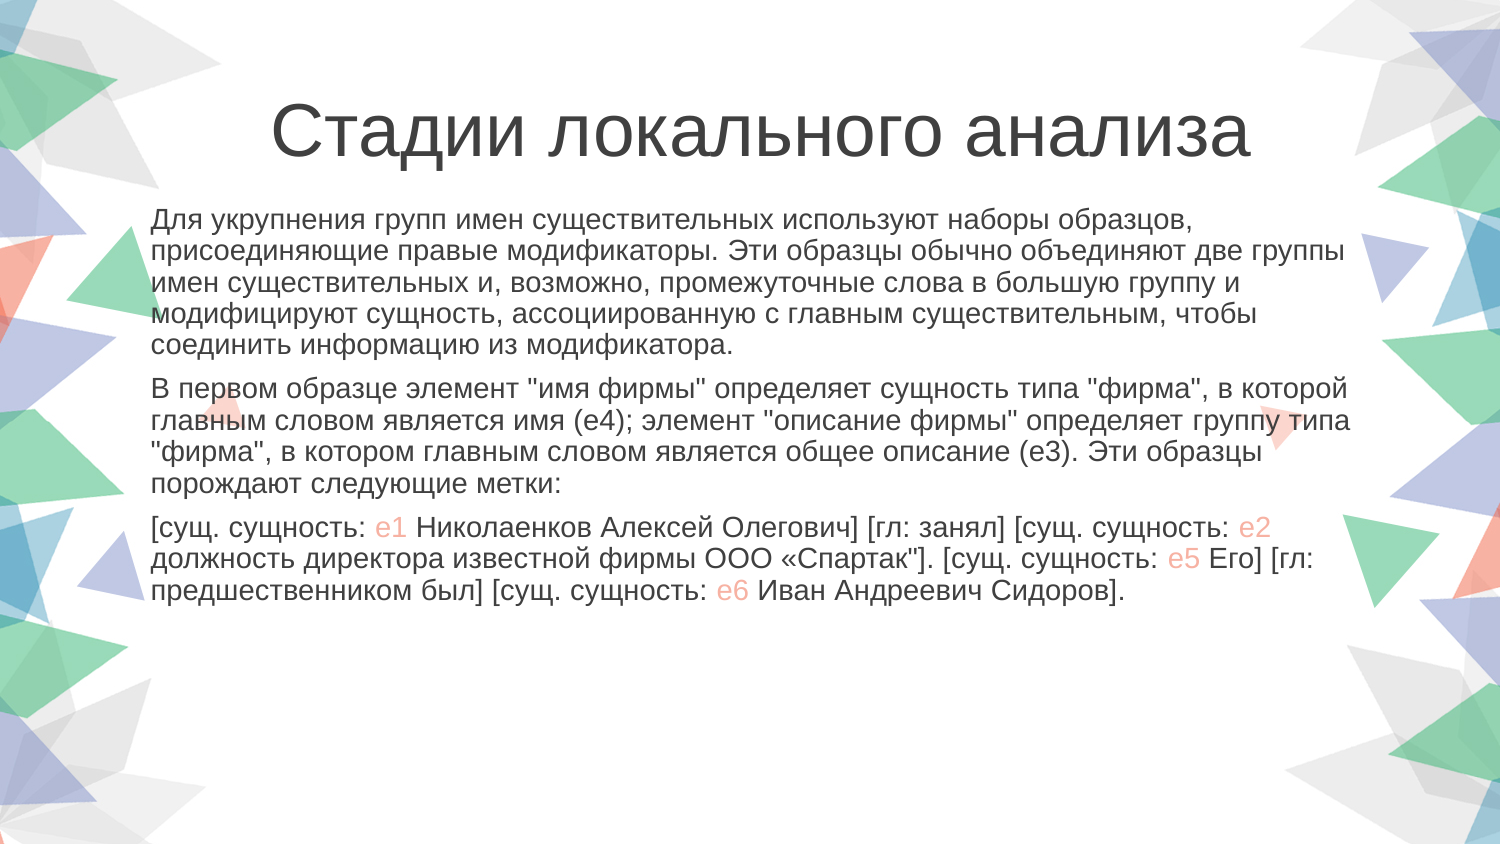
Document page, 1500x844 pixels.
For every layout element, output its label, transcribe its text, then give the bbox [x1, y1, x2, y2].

text_box Для укрупнения групп имен существительных используют наборы образцов, присоединяющие правые модификаторы. Эти образцы обычно объединяют две группы имен существительных и, возможно, промежуточные слова в большую группу и модифицируют сущность, ассоциированную с главным существительным, чтобы соединить информацию из модификатора. В первом образце элемент "имя фирмы" определяет сущность типа "фирма", в которой главным словом является имя (е4); элемент "описание фирмы" определяет группу типа "фирма", в котором главным словом является общее описание (е3). Эти образцы порождают следующие метки: [сущ. сущность: е1 Николаенков Алексей Олегович] [гл: занял] [сущ. сущность: е2 должность директора известной фирмы ООО «Спартак"]. [сущ. сущность: е5 Его] [гл: предшественником был] [сущ. сущность: е6 Иван Андреевич Сидоров]. [135, 196, 1388, 614]
picture [0, 0, 1500, 844]
list Стадии локального анализа [65, 79, 1459, 174]
